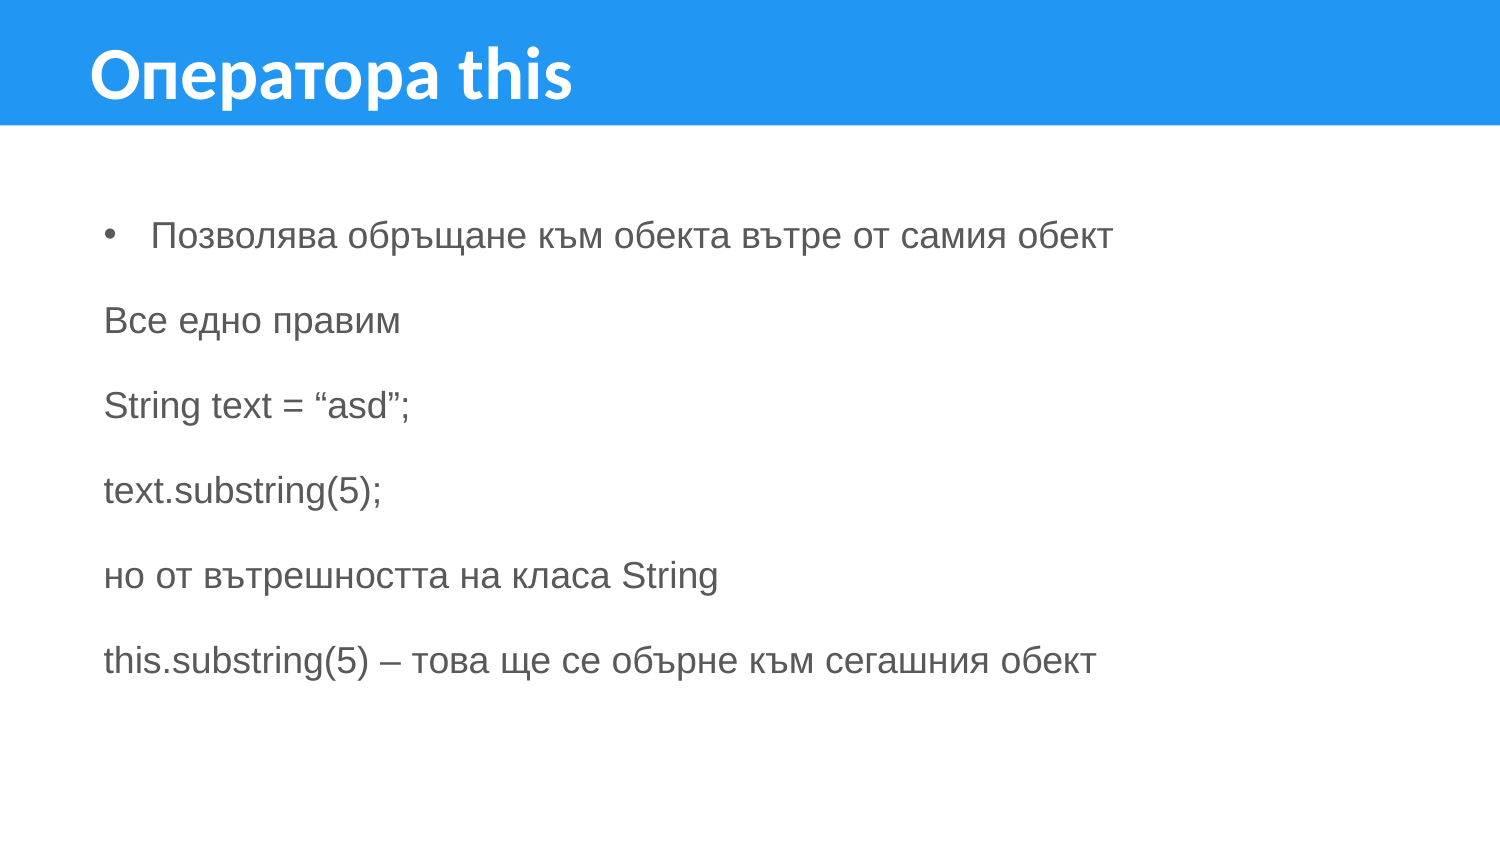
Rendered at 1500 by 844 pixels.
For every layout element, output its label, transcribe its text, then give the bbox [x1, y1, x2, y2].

text_box [0, 0, 1500, 126]
text_box Оператора this [0, 9, 1117, 126]
list Позволява обръщане към обекта вътре от самия обект Все едно правим String text = “asd”; text.substring(5); но от вътрешността на класа String this.substring(5) – това ще се обърне към сегашния обект [51, 189, 1449, 823]
